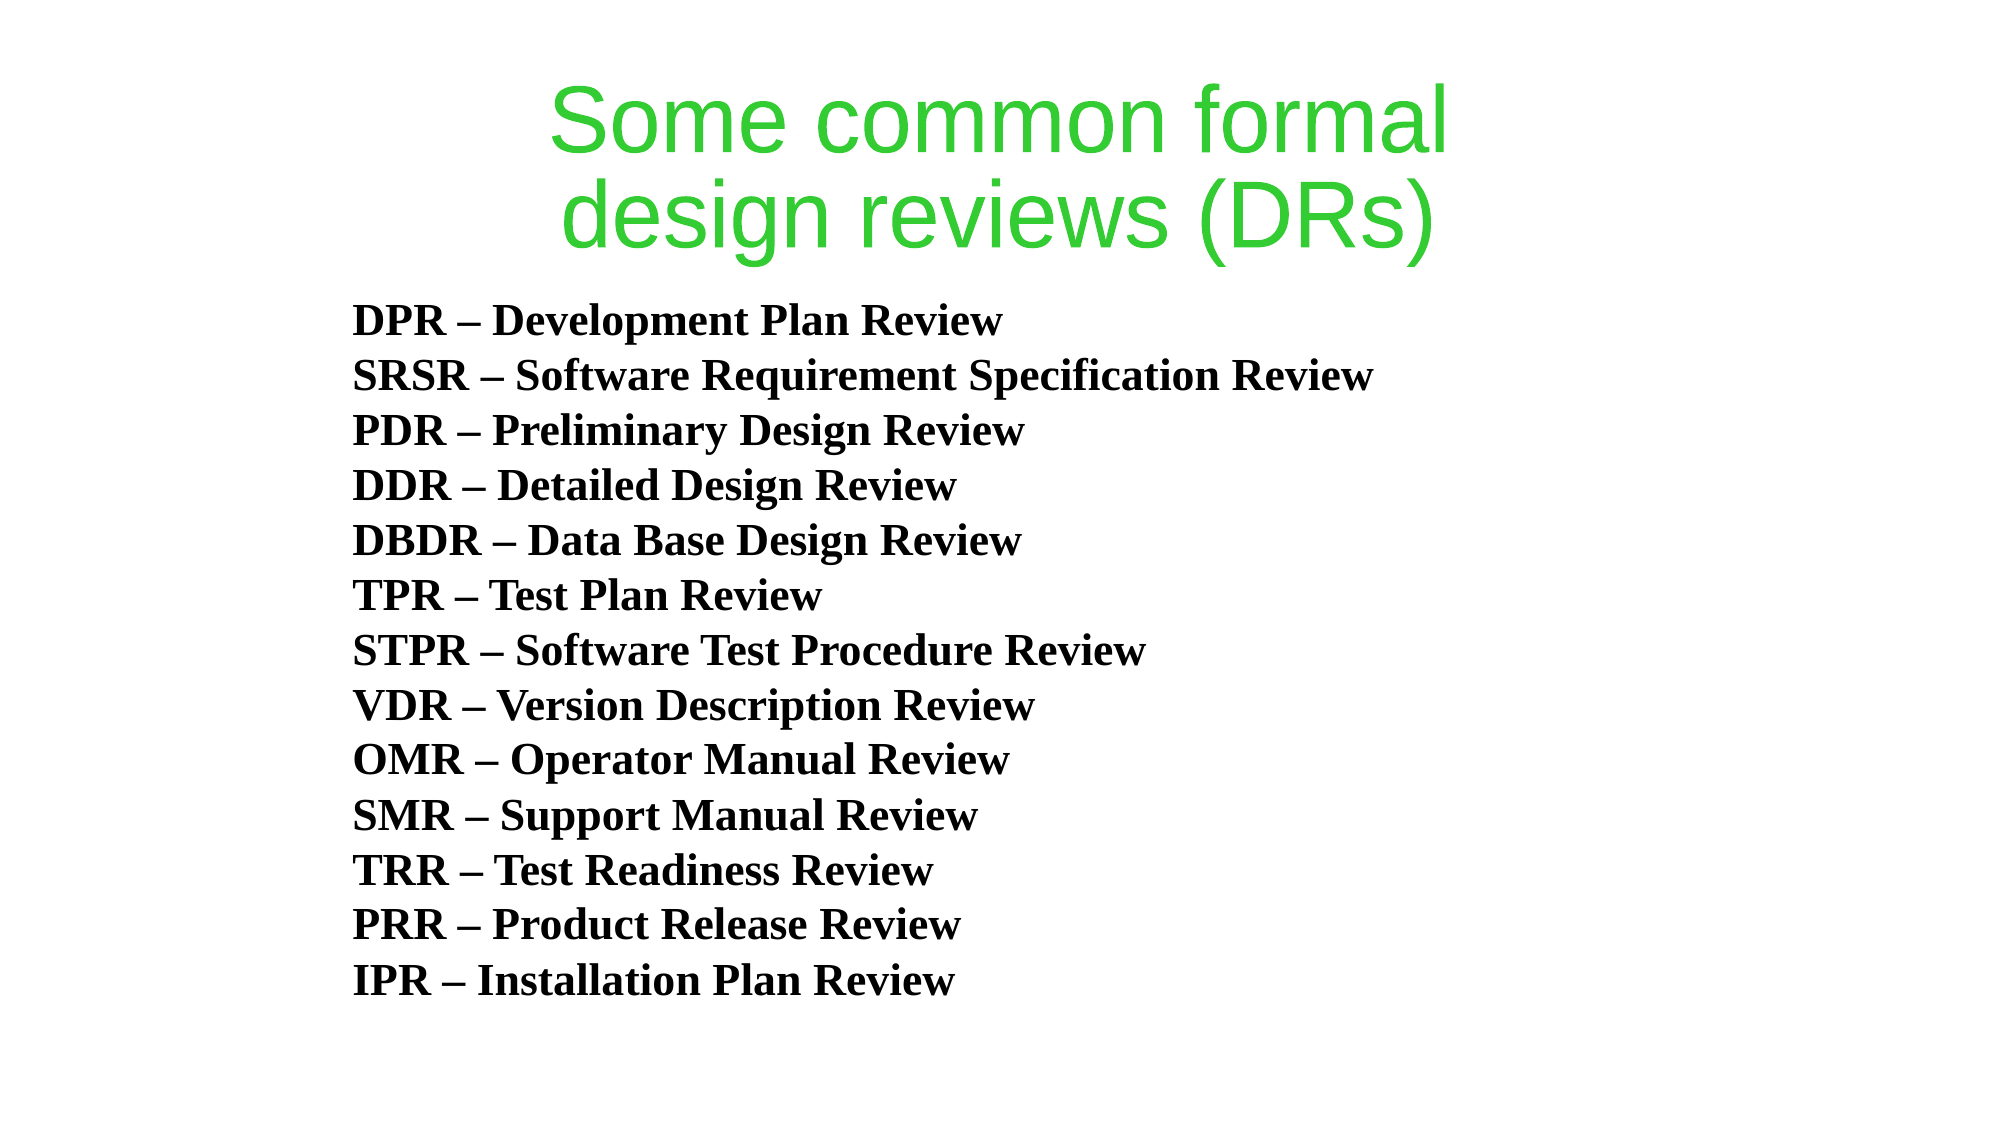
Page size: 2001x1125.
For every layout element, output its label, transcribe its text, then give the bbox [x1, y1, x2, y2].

text_box DPR – Development Plan Review SRSR – Software Requirement Specification Review PDR – Preliminary Design Review DDR – Detailed Design Review DBDR – Data Base Design Review TPR – Test Plan Review STPR – Software Test Procedure Review VDR – Version Description Review OMR – Operator Manual Review SMR – Support Manual Review TRR – Test Readiness Review PRR – Product Release Review IPR – Installation Plan Review [337, 282, 1600, 1012]
